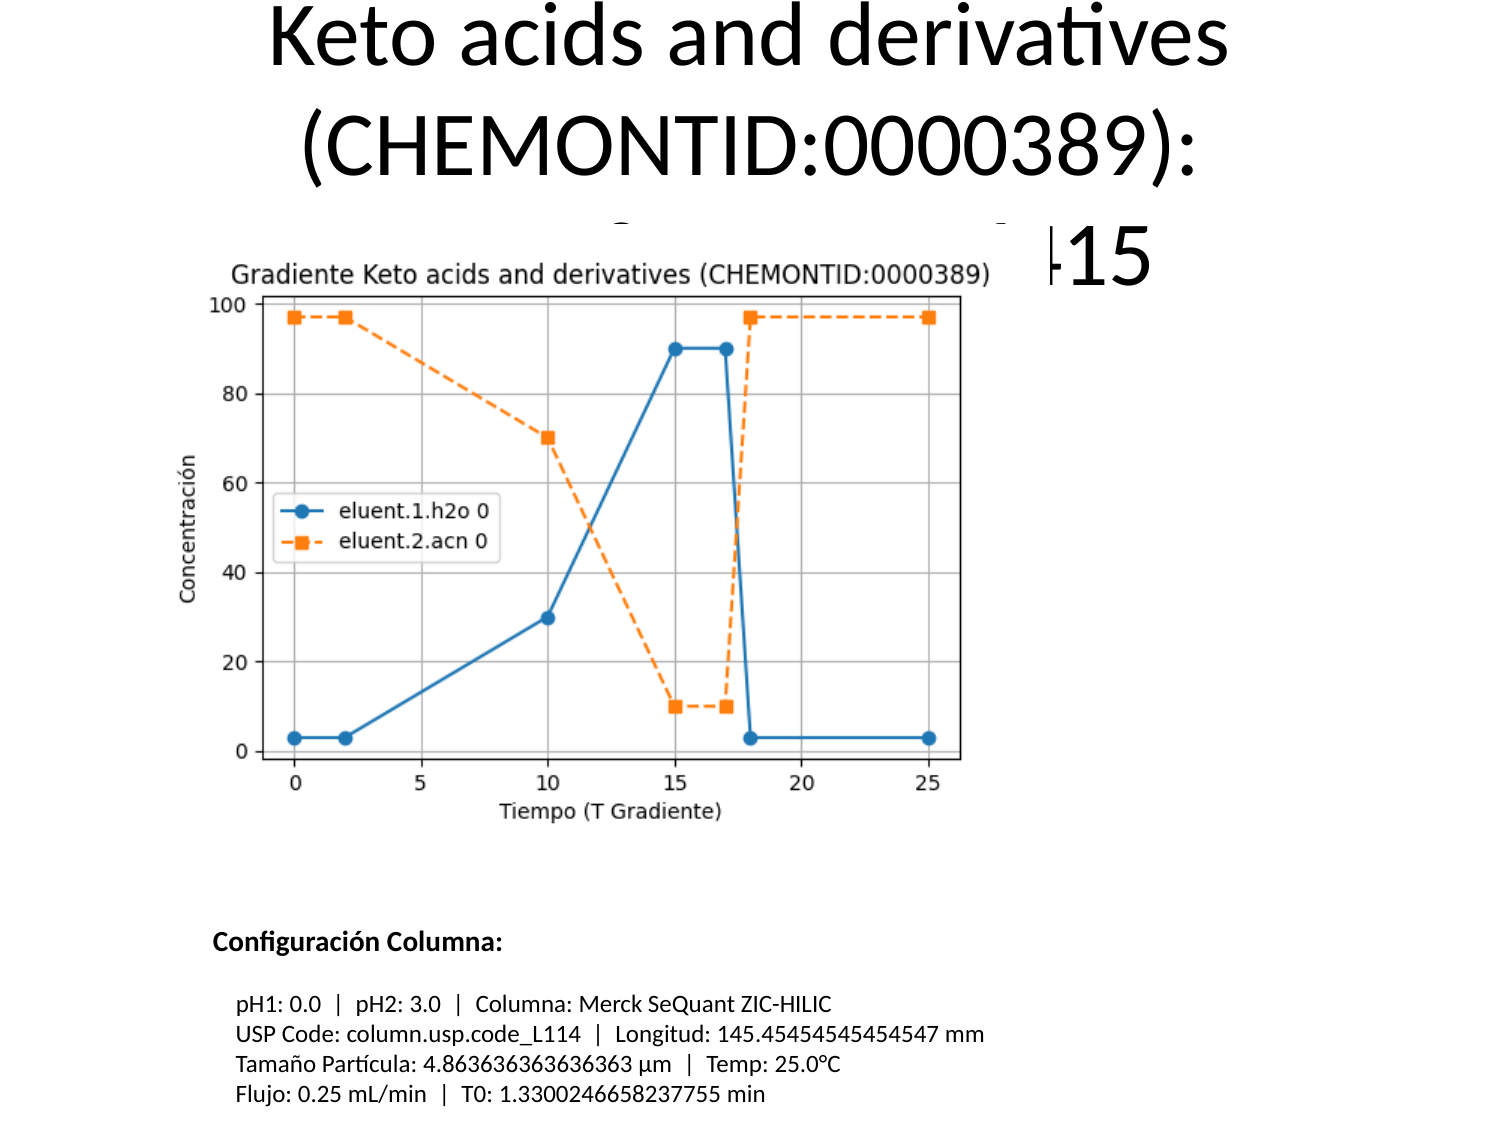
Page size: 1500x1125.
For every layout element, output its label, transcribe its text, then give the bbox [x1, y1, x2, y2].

title Keto acids and derivatives (CHEMONTID:0000389): 0.0900871544436415 [75, 45, 1425, 233]
text_box Configuración Columna: pH1: 0.0 | pH2: 3.0 | Columna: Merck SeQuant ZIC-HILIC USP Code: column.usp.code_L114 | Longitud: 145.45454545454547 mm Tamaño Partícula: 4.863636363636363 µm | Temp: 25.0°C Flujo: 0.25 mL/min | T0: 1.3300246658237755 min [198, 869, 1002, 1125]
picture [149, 224, 1051, 826]
